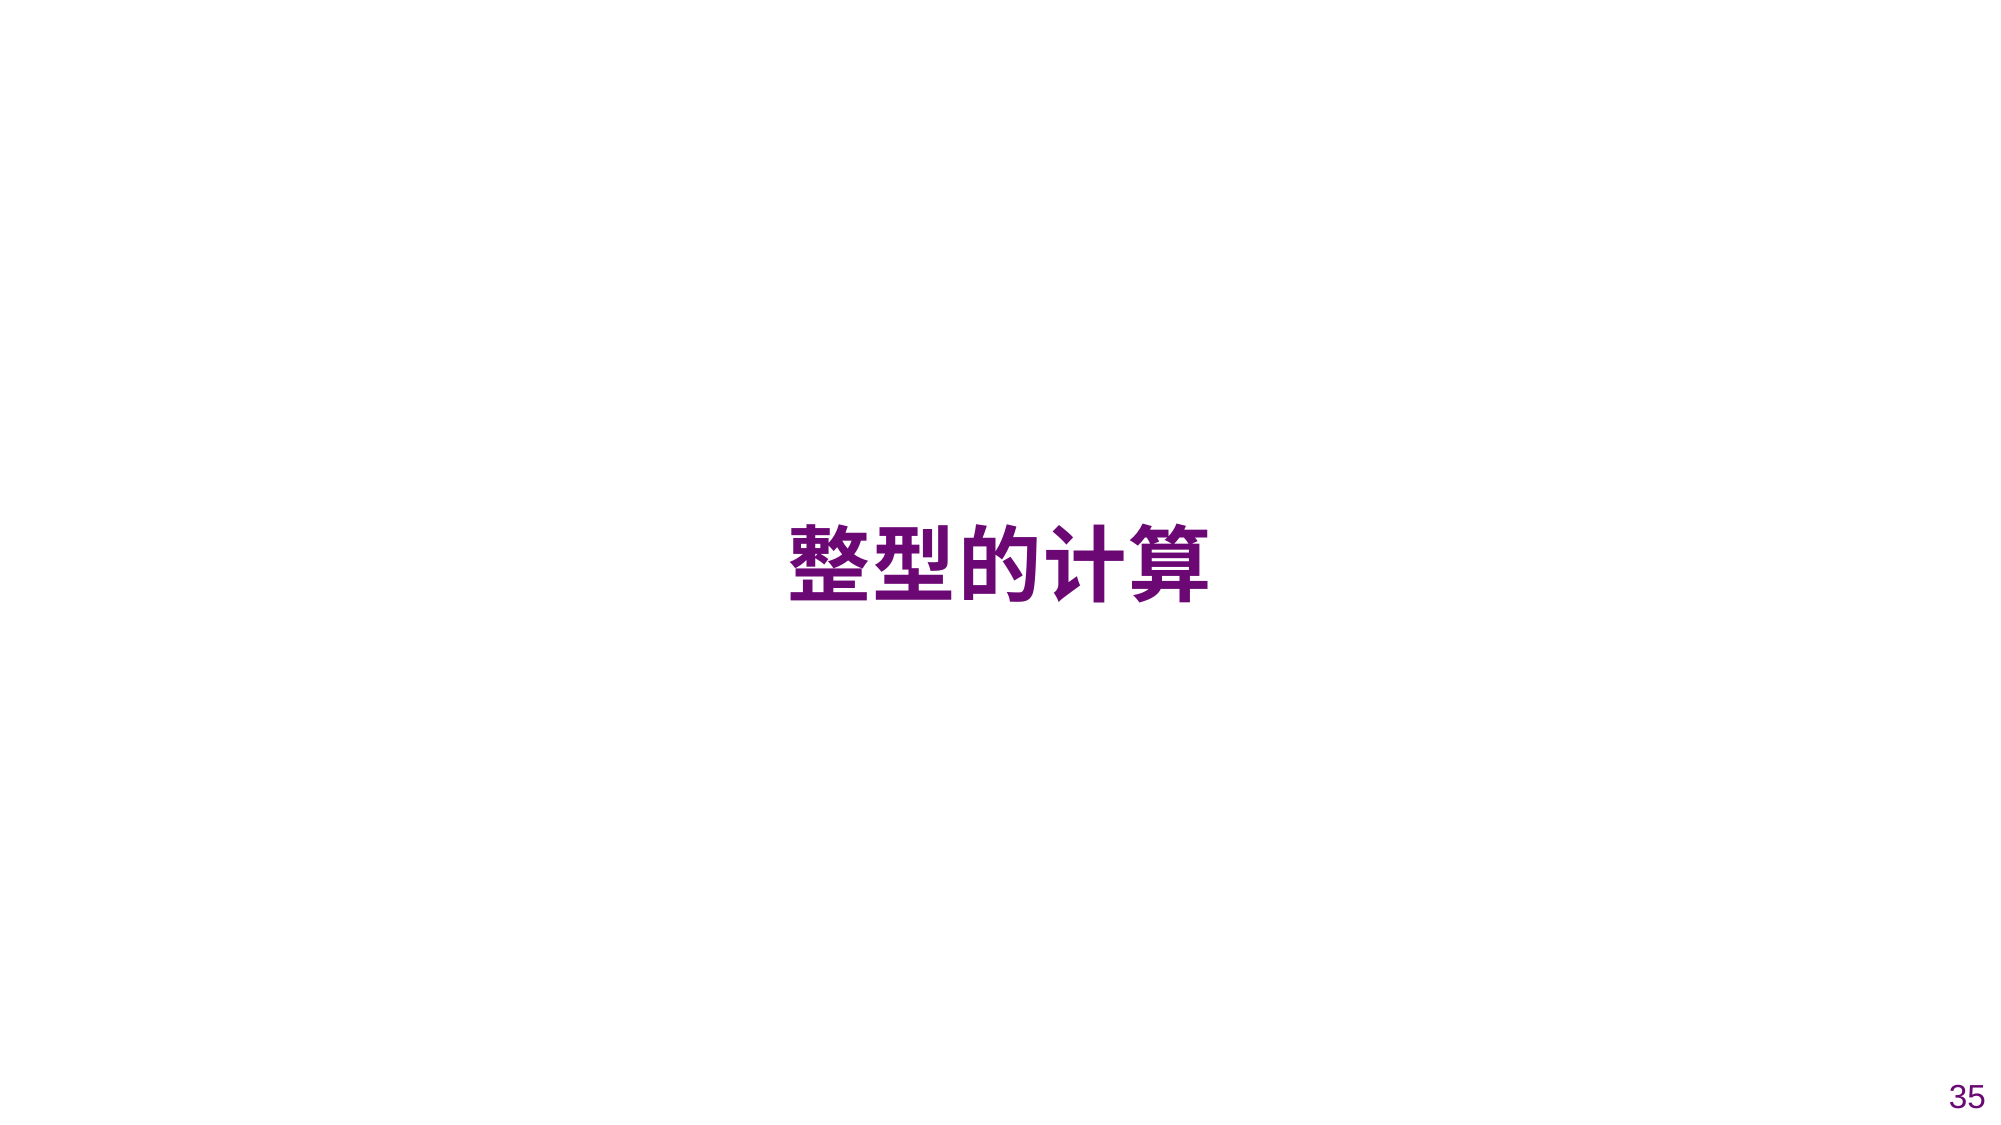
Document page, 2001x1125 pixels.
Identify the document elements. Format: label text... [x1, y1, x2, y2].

slide_number 35 [1918, 1065, 2000, 1125]
text_box 整型的计算 [369, 502, 1631, 621]
